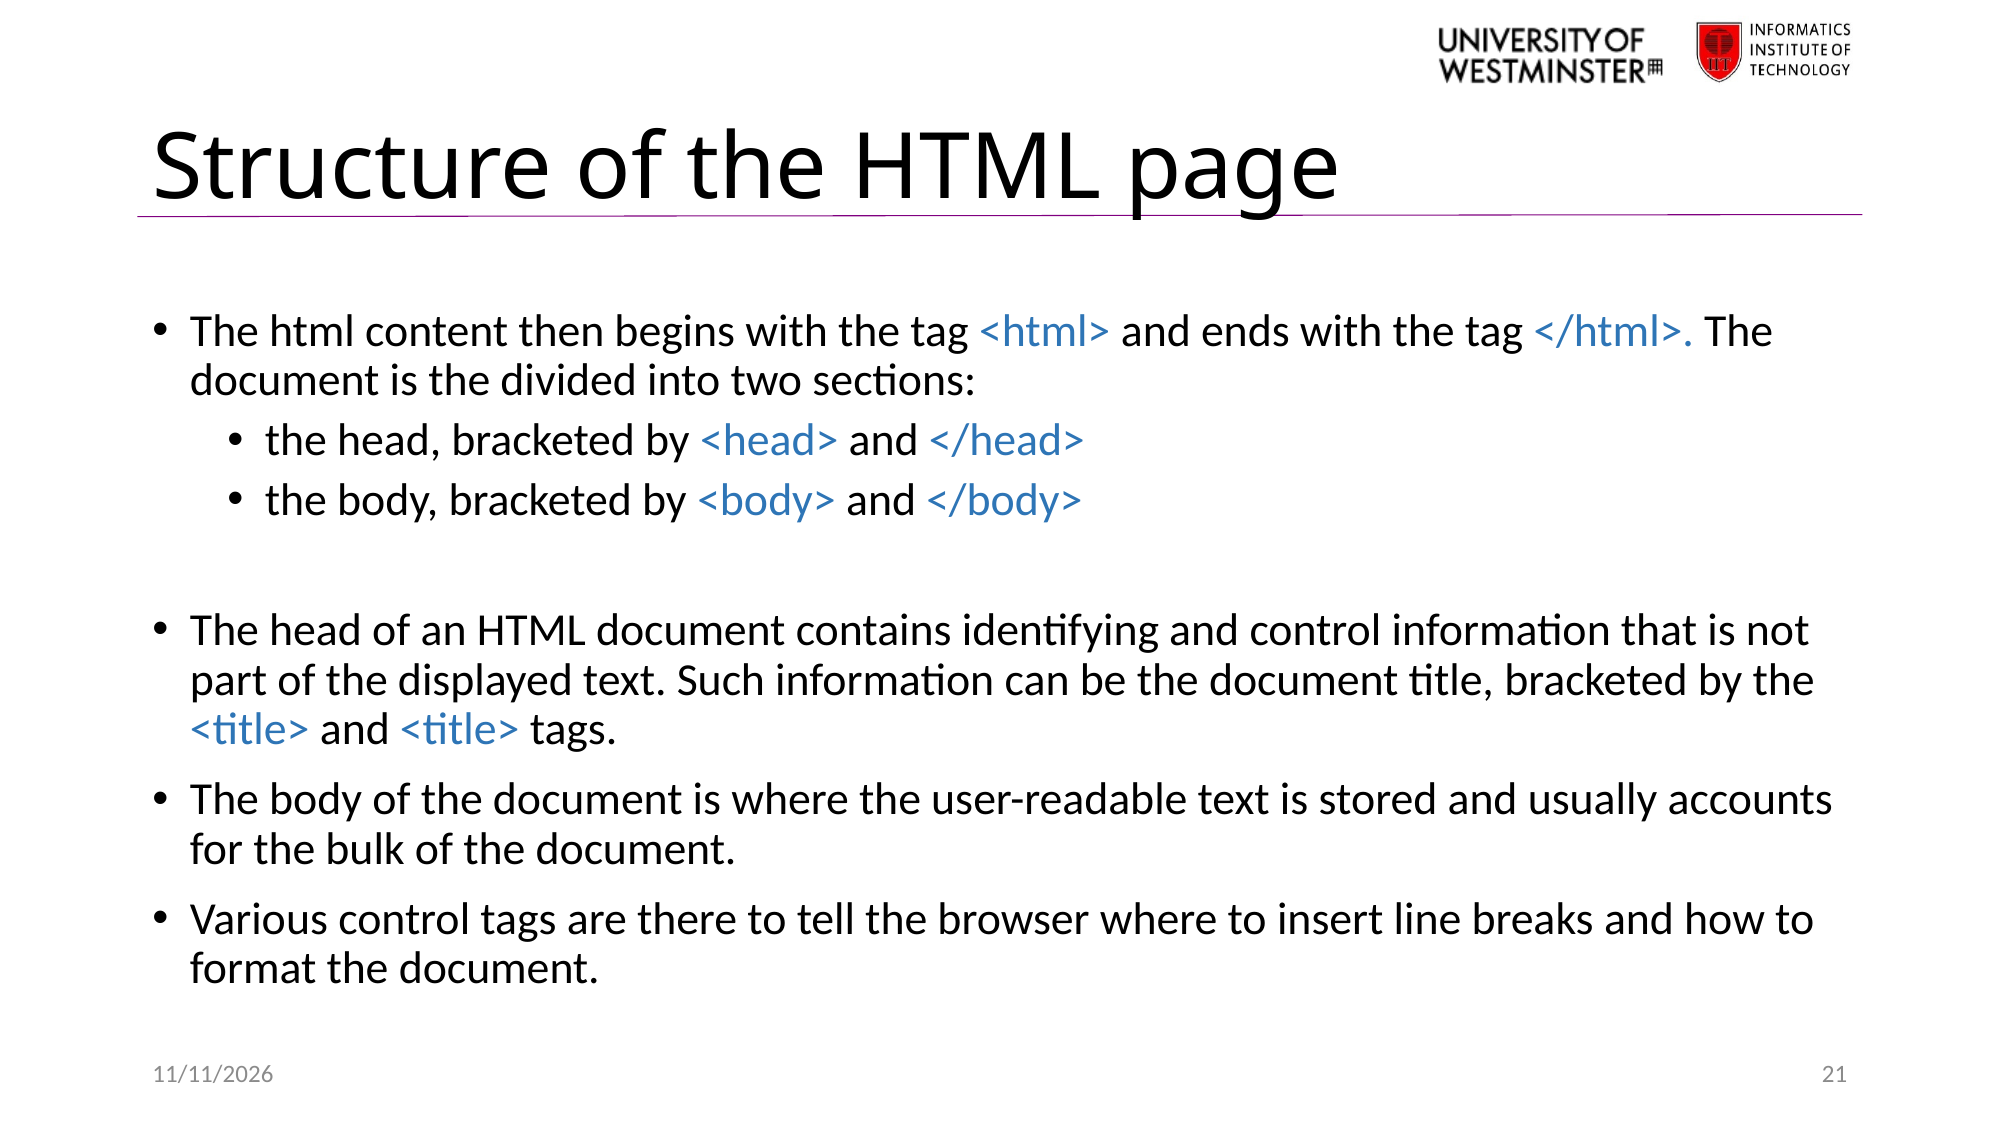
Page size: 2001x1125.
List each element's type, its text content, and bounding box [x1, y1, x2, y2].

picture [1425, 5, 1863, 59]
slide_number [137, 1042, 588, 1103]
slide_number 21 [1412, 1042, 1863, 1103]
title Structure of the HTML page [137, 59, 1863, 278]
list The html content then begins with the tag <html> and ends with the tag </html>. The document is the divided into two sections: the head, bracketed by <head> and </head> the body, bracketed by <body> and </body> The head of an HTML document contains identifying and control information that is not part of the displayed text. Such information can be the document title, bracketed by the <title> and <title> tags. The body of the document is where the user-readable text is stored and usually accounts for the bulk of the document. Various control tags are there to tell the browser where to insert line breaks and how to format the document. [137, 299, 1863, 1014]
